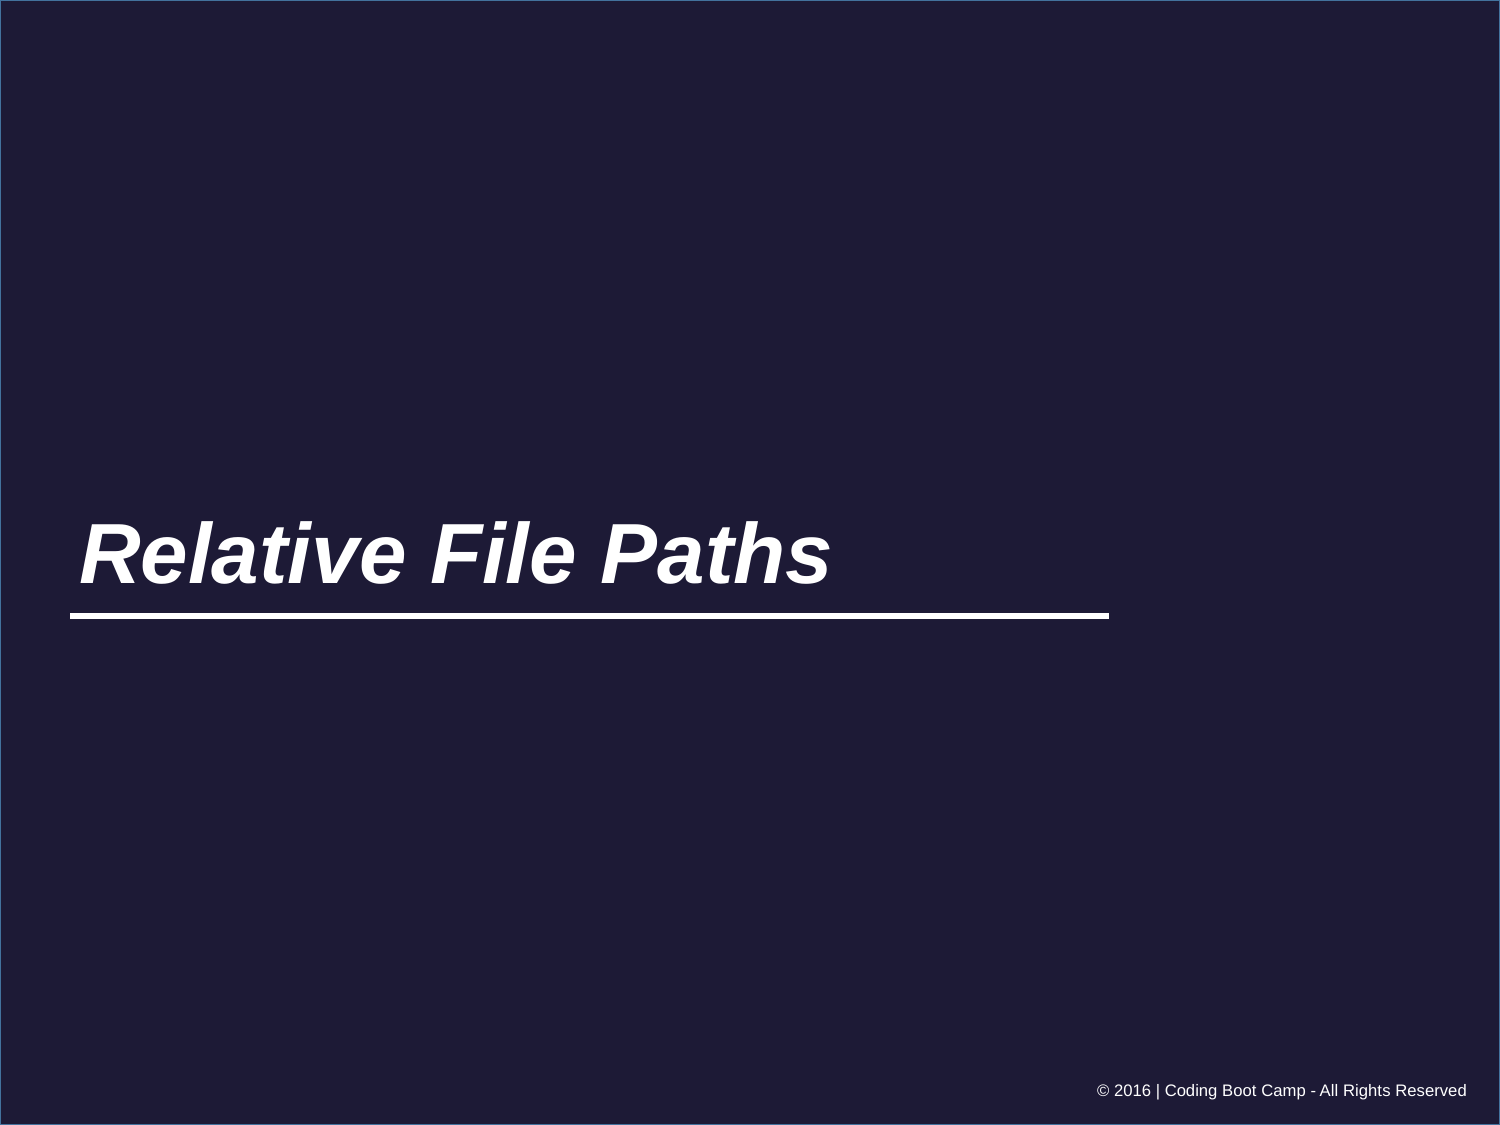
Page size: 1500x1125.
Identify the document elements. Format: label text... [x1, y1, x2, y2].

title Relative File Paths [64, 484, 1415, 628]
